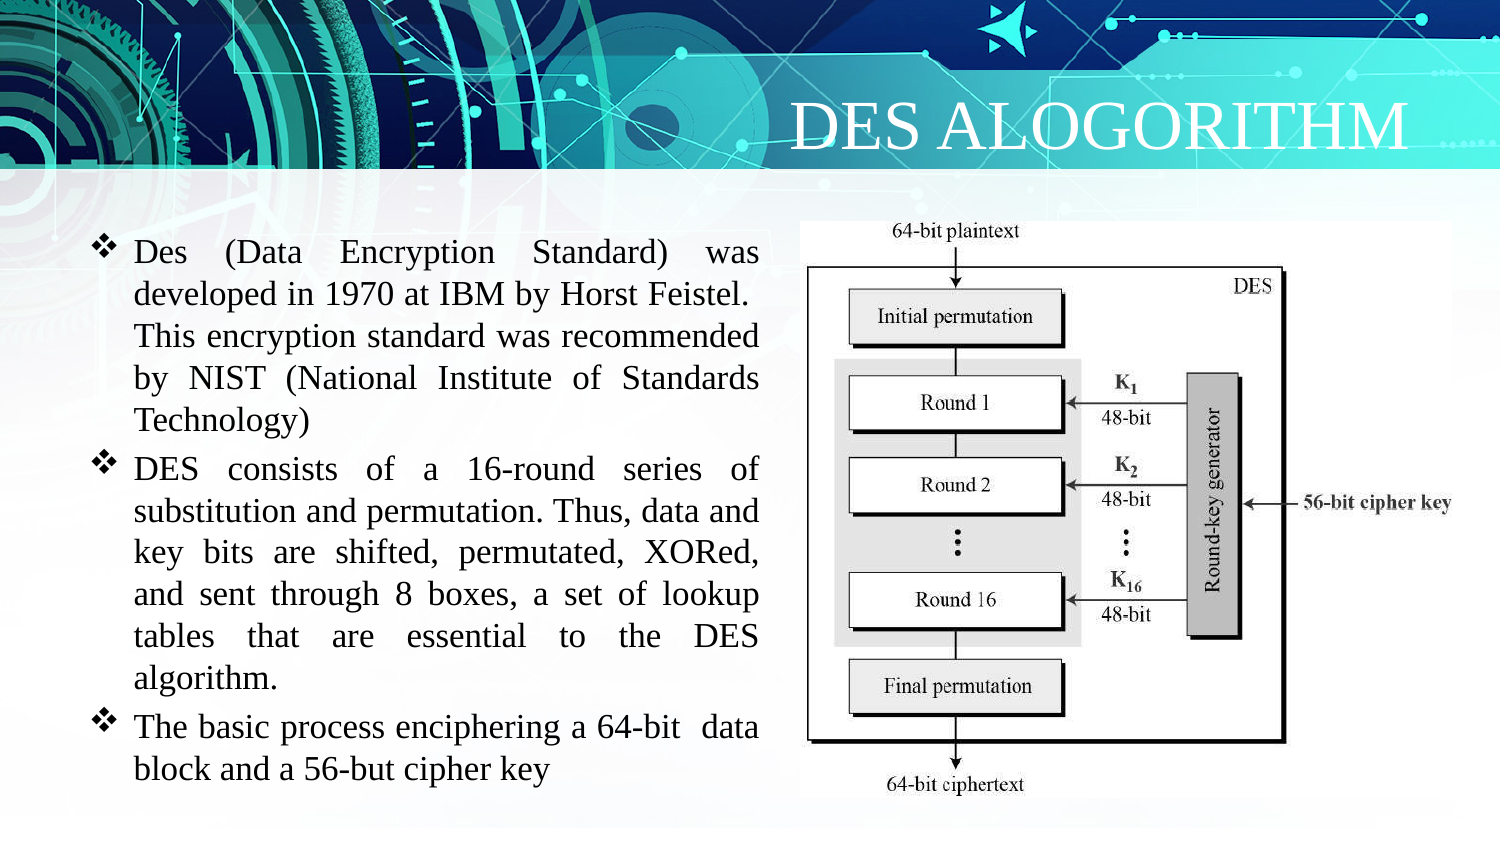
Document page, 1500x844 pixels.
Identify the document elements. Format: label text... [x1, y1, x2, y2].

title DES ALOGORITHM [73, 71, 1427, 172]
list Des (Data Encryption Standard) was developed in 1970 at IBM by Horst Feistel. This encryption standard was recommended by NIST (National Institute of Standards Technology) DES consists of a 16-round series of substitution and permutation. Thus, data and key bits are shifted, permutated, XORed, and sent through 8 boxes, a set of lookup tables that are essential to the DES algorithm. The basic process enciphering a 64-bit data block and a 56-but cipher key [73, 221, 775, 798]
picture [0, 0, 1500, 844]
